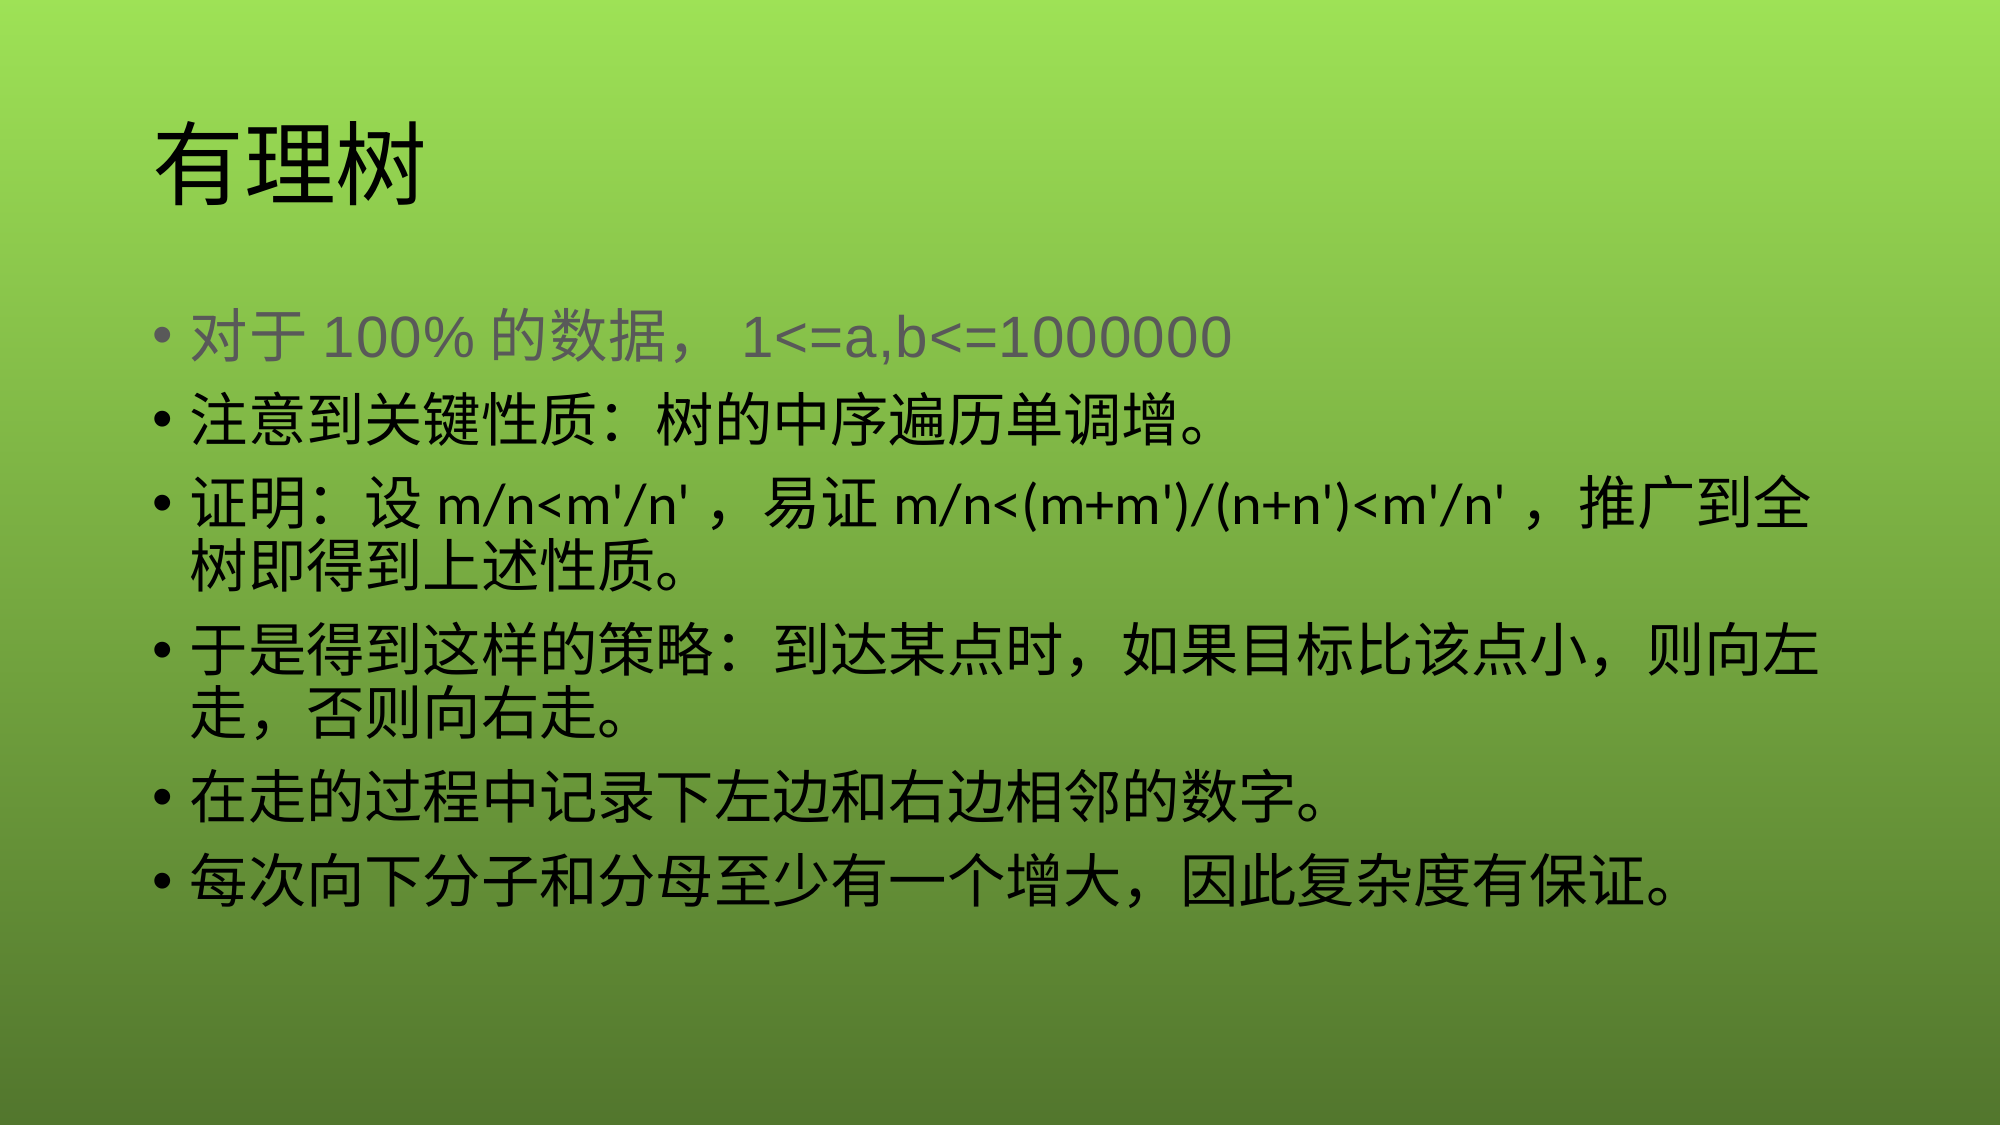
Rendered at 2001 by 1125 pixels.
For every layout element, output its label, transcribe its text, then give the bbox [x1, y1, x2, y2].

list 对于100%的数据，1<=a,b<=1000000 注意到关键性质：树的中序遍历单调增。 证明：设m/n<m'/n'，易证m/n<(m+m')/(n+n')<m'/n'，推广到全树即得到上述性质。 于是得到这样的策略：到达某点时，如果目标比该点小，则向左走，否则向右走。 在走的过程中记录下左边和右边相邻的数字。 每次向下分子和分母至少有一个增大，因此复杂度有保证。 [137, 299, 1863, 1014]
title 有理树 [137, 59, 1863, 278]
